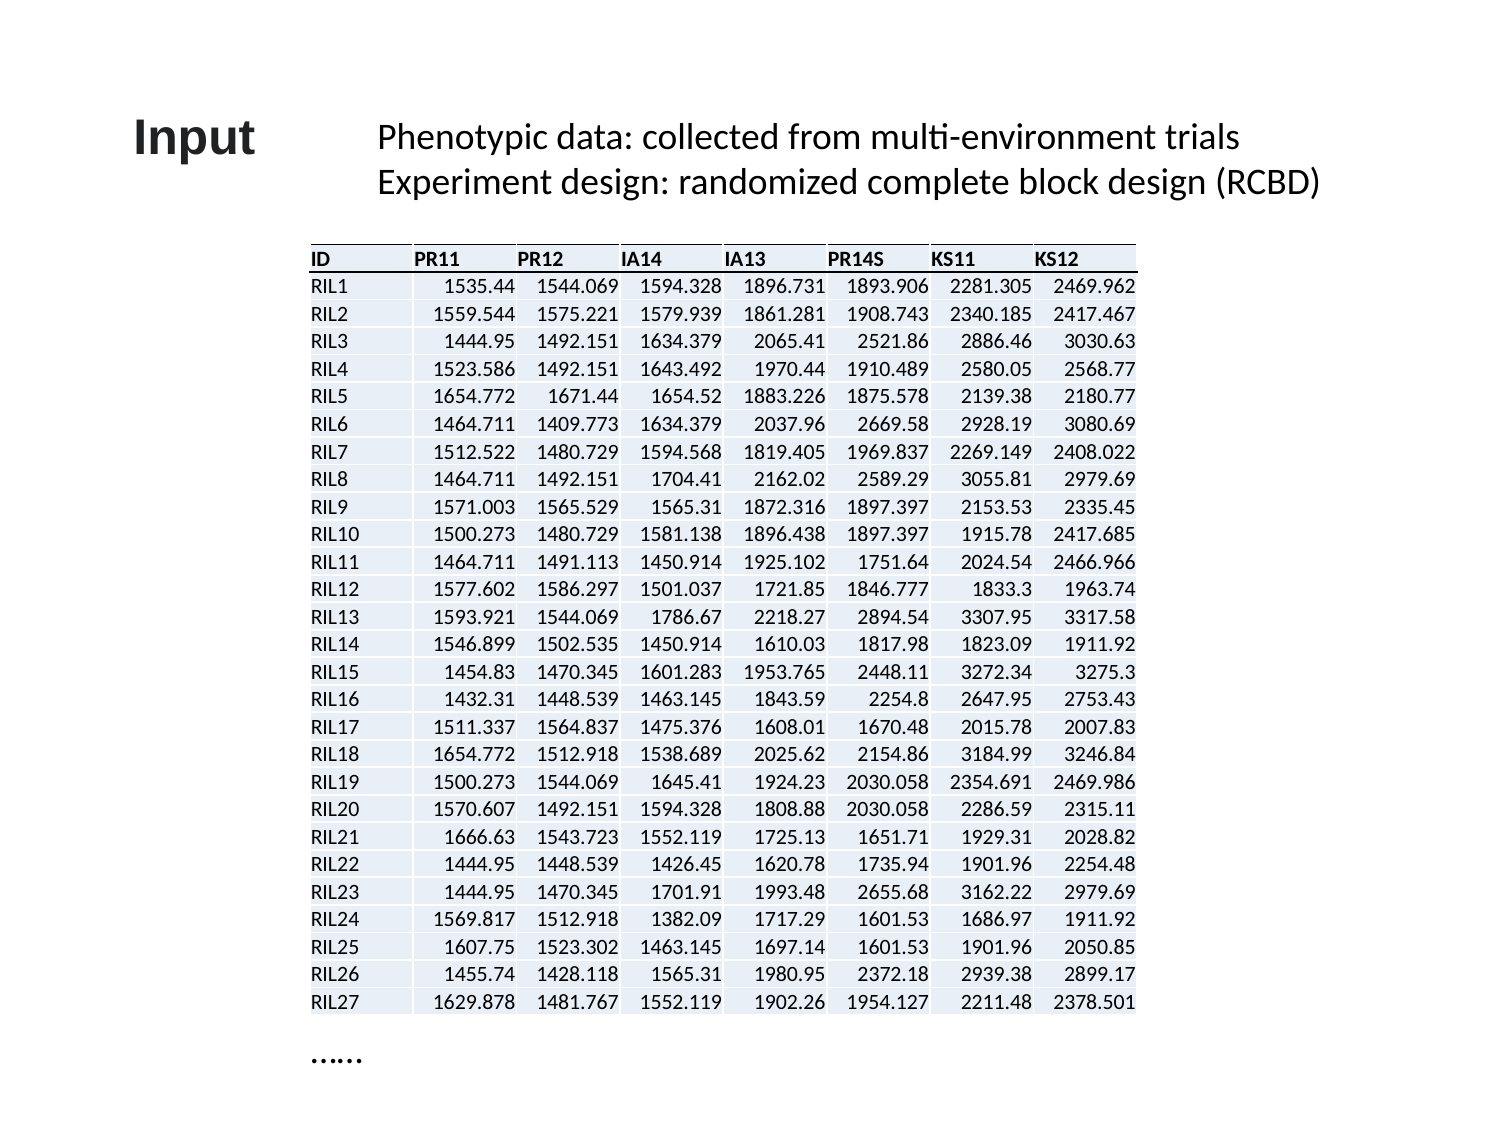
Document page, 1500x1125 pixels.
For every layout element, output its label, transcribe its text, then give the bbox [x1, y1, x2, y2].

table_header IA13 [724, 245, 826, 271]
table_cell 1593.921 [414, 603, 516, 629]
table_cell 2153.53 [931, 493, 1033, 519]
table_cell 1721.85 [724, 576, 826, 601]
table_cell 2466.966 [1034, 548, 1136, 574]
table_cell 2037.96 [724, 410, 826, 436]
table_cell 1409.773 [517, 410, 619, 436]
table_cell 1492.151 [517, 796, 619, 821]
table_cell 1908.743 [828, 300, 929, 326]
table_cell RIL27 [311, 988, 412, 1014]
table_cell 3080.69 [1034, 410, 1136, 436]
table_cell RIL5 [311, 383, 412, 409]
table_cell 1448.539 [517, 851, 619, 876]
table_cell 1546.899 [414, 631, 516, 656]
table_cell 2655.68 [828, 878, 929, 904]
table_cell 1502.535 [517, 631, 619, 656]
table_cell 1929.31 [931, 823, 1033, 849]
table_cell 1819.405 [724, 438, 826, 464]
table_cell 1670.48 [828, 713, 929, 739]
table_cell 2139.38 [931, 383, 1033, 409]
table_cell 1492.151 [517, 328, 619, 354]
table_cell 2335.45 [1034, 493, 1136, 519]
table_cell 1686.97 [931, 906, 1033, 932]
table_cell 2180.77 [1034, 383, 1136, 409]
table_cell 1535.44 [414, 273, 516, 299]
table_header KS12 [1034, 245, 1136, 271]
table_cell 1564.837 [517, 713, 619, 739]
table_cell 1500.273 [414, 768, 516, 794]
table_cell 1382.09 [621, 906, 722, 932]
table_cell 1861.281 [724, 300, 826, 326]
table_cell 2211.48 [931, 988, 1033, 1014]
table_cell 2469.962 [1034, 273, 1136, 299]
table_cell 2015.78 [931, 713, 1033, 739]
table_cell 1463.145 [621, 933, 722, 959]
table_cell 1512.918 [517, 741, 619, 766]
table_cell 1893.906 [828, 273, 929, 299]
table_cell 1897.397 [828, 521, 929, 546]
table_cell 3275.3 [1034, 658, 1136, 684]
table_cell 1902.26 [724, 988, 826, 1014]
table_cell 2162.02 [724, 465, 826, 491]
table_cell 2254.8 [828, 686, 929, 711]
table_cell 2417.467 [1034, 300, 1136, 326]
table_cell 1901.96 [931, 933, 1033, 959]
table_cell 1645.41 [621, 768, 722, 794]
table_cell 1444.95 [414, 878, 516, 904]
table_cell 1492.151 [517, 355, 619, 381]
table_cell 2030.058 [828, 768, 929, 794]
table_cell 2254.48 [1034, 851, 1136, 876]
table_cell 1579.939 [621, 300, 722, 326]
table_cell 1565.31 [621, 961, 722, 987]
table_cell 1575.221 [517, 300, 619, 326]
table_cell 1500.273 [414, 521, 516, 546]
table_cell 1910.489 [828, 355, 929, 381]
table_cell 1559.544 [414, 300, 516, 326]
table_cell RIL7 [311, 438, 412, 464]
table_cell 1594.328 [621, 273, 722, 299]
table_header KS11 [931, 245, 1033, 271]
table_cell 1833.3 [931, 576, 1033, 601]
table_cell 2979.69 [1034, 878, 1136, 904]
table_cell 1896.731 [724, 273, 826, 299]
table_cell RIL26 [311, 961, 412, 987]
table_header ID [311, 245, 412, 271]
table_cell 1565.31 [621, 493, 722, 519]
table_cell 2894.54 [828, 603, 929, 629]
table_cell 1751.64 [828, 548, 929, 574]
table_cell RIL3 [311, 328, 412, 354]
table_cell 2899.17 [1034, 961, 1136, 987]
table_cell 1475.376 [621, 713, 722, 739]
table_cell 1511.337 [414, 713, 516, 739]
table_cell 2028.82 [1034, 823, 1136, 849]
table_cell 2417.685 [1034, 521, 1136, 546]
table_cell 1512.918 [517, 906, 619, 932]
table_cell 3246.84 [1034, 741, 1136, 766]
table_cell RIL4 [311, 355, 412, 381]
table_cell 1629.878 [414, 988, 516, 1014]
table_cell 1492.151 [517, 465, 619, 491]
table_cell 2647.95 [931, 686, 1033, 711]
table_cell 1993.48 [724, 878, 826, 904]
table_cell 1552.119 [621, 823, 722, 849]
table_cell RIL11 [311, 548, 412, 574]
table_cell 1896.438 [724, 521, 826, 546]
table_cell 1569.817 [414, 906, 516, 932]
table_cell 1586.297 [517, 576, 619, 601]
table_cell 2025.62 [724, 741, 826, 766]
table_cell 2939.38 [931, 961, 1033, 987]
table_cell 1671.44 [517, 383, 619, 409]
table_cell RIL19 [311, 768, 412, 794]
table_cell 1601.53 [828, 906, 929, 932]
table_header PR12 [517, 245, 619, 271]
table_cell RIL16 [311, 686, 412, 711]
table_cell 2154.86 [828, 741, 929, 766]
text_box Input [118, 96, 437, 172]
table_cell 1444.95 [414, 851, 516, 876]
table_header IA14 [621, 245, 722, 271]
table_cell 1901.96 [931, 851, 1033, 876]
table_cell 1654.772 [414, 383, 516, 409]
table_cell RIL15 [311, 658, 412, 684]
table_cell 1543.723 [517, 823, 619, 849]
table_cell RIL1 [311, 273, 412, 299]
table_cell 2521.86 [828, 328, 929, 354]
table_cell 3030.63 [1034, 328, 1136, 354]
table_cell 1464.711 [414, 548, 516, 574]
table_cell RIL6 [311, 410, 412, 436]
table_cell 1735.94 [828, 851, 929, 876]
table_cell 1924.23 [724, 768, 826, 794]
table_cell 3162.22 [931, 878, 1033, 904]
table_cell 3184.99 [931, 741, 1033, 766]
table_cell 1448.539 [517, 686, 619, 711]
table_cell 1883.226 [724, 383, 826, 409]
text_box …… [296, 1018, 692, 1079]
table_cell 1953.765 [724, 658, 826, 684]
table_cell 1875.578 [828, 383, 929, 409]
table_cell RIL2 [311, 300, 412, 326]
table_cell 1426.45 [621, 851, 722, 876]
table_cell 1577.602 [414, 576, 516, 601]
table_cell RIL25 [311, 933, 412, 959]
table_cell 1552.119 [621, 988, 722, 1014]
table_cell 1594.328 [621, 796, 722, 821]
table_cell 1823.09 [931, 631, 1033, 656]
table_cell 2050.85 [1034, 933, 1136, 959]
table_cell 2372.18 [828, 961, 929, 987]
table_cell 1643.492 [621, 355, 722, 381]
table_cell 1601.283 [621, 658, 722, 684]
table_cell 1523.302 [517, 933, 619, 959]
table_cell 1581.138 [621, 521, 722, 546]
table_cell 2218.27 [724, 603, 826, 629]
table_cell 2007.83 [1034, 713, 1136, 739]
table_cell 1620.78 [724, 851, 826, 876]
table_cell 2340.185 [931, 300, 1033, 326]
table_cell 1817.98 [828, 631, 929, 656]
table_cell 2286.59 [931, 796, 1033, 821]
table_cell 2979.69 [1034, 465, 1136, 491]
table_cell 1463.145 [621, 686, 722, 711]
table_cell 1808.88 [724, 796, 826, 821]
table_cell RIL21 [311, 823, 412, 849]
table_cell 1697.14 [724, 933, 826, 959]
table_cell 3272.34 [931, 658, 1033, 684]
table_cell 1470.345 [517, 878, 619, 904]
table_cell 2886.46 [931, 328, 1033, 354]
table_cell 1608.01 [724, 713, 826, 739]
table_cell 1432.31 [414, 686, 516, 711]
table_cell 1704.41 [621, 465, 722, 491]
table_cell 1501.037 [621, 576, 722, 601]
table_cell 2281.305 [931, 273, 1033, 299]
table_cell 1846.777 [828, 576, 929, 601]
table_header PR14S [828, 245, 929, 271]
table_cell 1725.13 [724, 823, 826, 849]
table_cell 1970.44 [724, 355, 826, 381]
table_cell RIL8 [311, 465, 412, 491]
table_cell 1464.711 [414, 465, 516, 491]
table_cell RIL23 [311, 878, 412, 904]
table_cell 1481.767 [517, 988, 619, 1014]
table_header PR11 [414, 245, 516, 271]
table_cell 2315.11 [1034, 796, 1136, 821]
table_cell 1666.63 [414, 823, 516, 849]
table_cell 2753.43 [1034, 686, 1136, 711]
table_cell 1464.711 [414, 410, 516, 436]
table_cell 1480.729 [517, 521, 619, 546]
table_cell RIL22 [311, 851, 412, 876]
table_cell 2568.77 [1034, 355, 1136, 381]
table_cell 1872.316 [724, 493, 826, 519]
table_cell 1544.069 [517, 768, 619, 794]
table_cell RIL10 [311, 521, 412, 546]
table_cell RIL13 [311, 603, 412, 629]
table_cell 3317.58 [1034, 603, 1136, 629]
table_cell 1450.914 [621, 631, 722, 656]
table_cell 2928.19 [931, 410, 1033, 436]
table_cell 1897.397 [828, 493, 929, 519]
table_cell 1544.069 [517, 273, 619, 299]
table_cell 1954.127 [828, 988, 929, 1014]
table_cell 1607.75 [414, 933, 516, 959]
table_cell RIL12 [311, 576, 412, 601]
table_cell 1911.92 [1034, 906, 1136, 932]
table_cell 1654.772 [414, 741, 516, 766]
table_cell 1963.74 [1034, 576, 1136, 601]
text_box Phenotypic data: collected from multi-environment trials Experiment design: randomized complete block design (RCBD) [362, 104, 1412, 209]
table_cell 2408.022 [1034, 438, 1136, 464]
table_cell 1786.67 [621, 603, 722, 629]
table_cell 2354.691 [931, 768, 1033, 794]
table_cell 1538.689 [621, 741, 722, 766]
table_cell 1651.71 [828, 823, 929, 849]
table_cell 2065.41 [724, 328, 826, 354]
table_cell 1491.113 [517, 548, 619, 574]
table_cell 1717.29 [724, 906, 826, 932]
table_cell 2030.058 [828, 796, 929, 821]
table_cell 1925.102 [724, 548, 826, 574]
table_cell RIL17 [311, 713, 412, 739]
table_cell 2589.29 [828, 465, 929, 491]
table_cell 2580.05 [931, 355, 1033, 381]
table_cell 2378.501 [1034, 988, 1136, 1014]
table_cell 1969.837 [828, 438, 929, 464]
table_cell 1980.95 [724, 961, 826, 987]
table_cell 1470.345 [517, 658, 619, 684]
table_cell 1571.003 [414, 493, 516, 519]
table_cell 1634.379 [621, 328, 722, 354]
table_cell 2024.54 [931, 548, 1033, 574]
table_cell 1915.78 [931, 521, 1033, 546]
table_cell 3055.81 [931, 465, 1033, 491]
table_cell 2269.149 [931, 438, 1033, 464]
table_cell 1428.118 [517, 961, 619, 987]
table_cell 1512.522 [414, 438, 516, 464]
table_cell 2448.11 [828, 658, 929, 684]
table_cell 2469.986 [1034, 768, 1136, 794]
table_cell 1654.52 [621, 383, 722, 409]
table_cell RIL20 [311, 796, 412, 821]
table_cell 3307.95 [931, 603, 1033, 629]
table_cell 1454.83 [414, 658, 516, 684]
table_cell 1911.92 [1034, 631, 1136, 656]
table_cell 1523.586 [414, 355, 516, 381]
table_cell 1601.53 [828, 933, 929, 959]
table_cell 1610.03 [724, 631, 826, 656]
table_cell 1843.59 [724, 686, 826, 711]
table_cell 1634.379 [621, 410, 722, 436]
table_cell RIL18 [311, 741, 412, 766]
table_cell 1444.95 [414, 328, 516, 354]
table_cell RIL24 [311, 906, 412, 932]
table_cell 1565.529 [517, 493, 619, 519]
table_cell 1455.74 [414, 961, 516, 987]
table_cell 1594.568 [621, 438, 722, 464]
table_cell 1450.914 [621, 548, 722, 574]
table_cell 1701.91 [621, 878, 722, 904]
table_cell 1480.729 [517, 438, 619, 464]
table_cell RIL14 [311, 631, 412, 656]
table_cell 1570.607 [414, 796, 516, 821]
table_cell 2669.58 [828, 410, 929, 436]
table_cell 1544.069 [517, 603, 619, 629]
table_cell RIL9 [311, 493, 412, 519]
